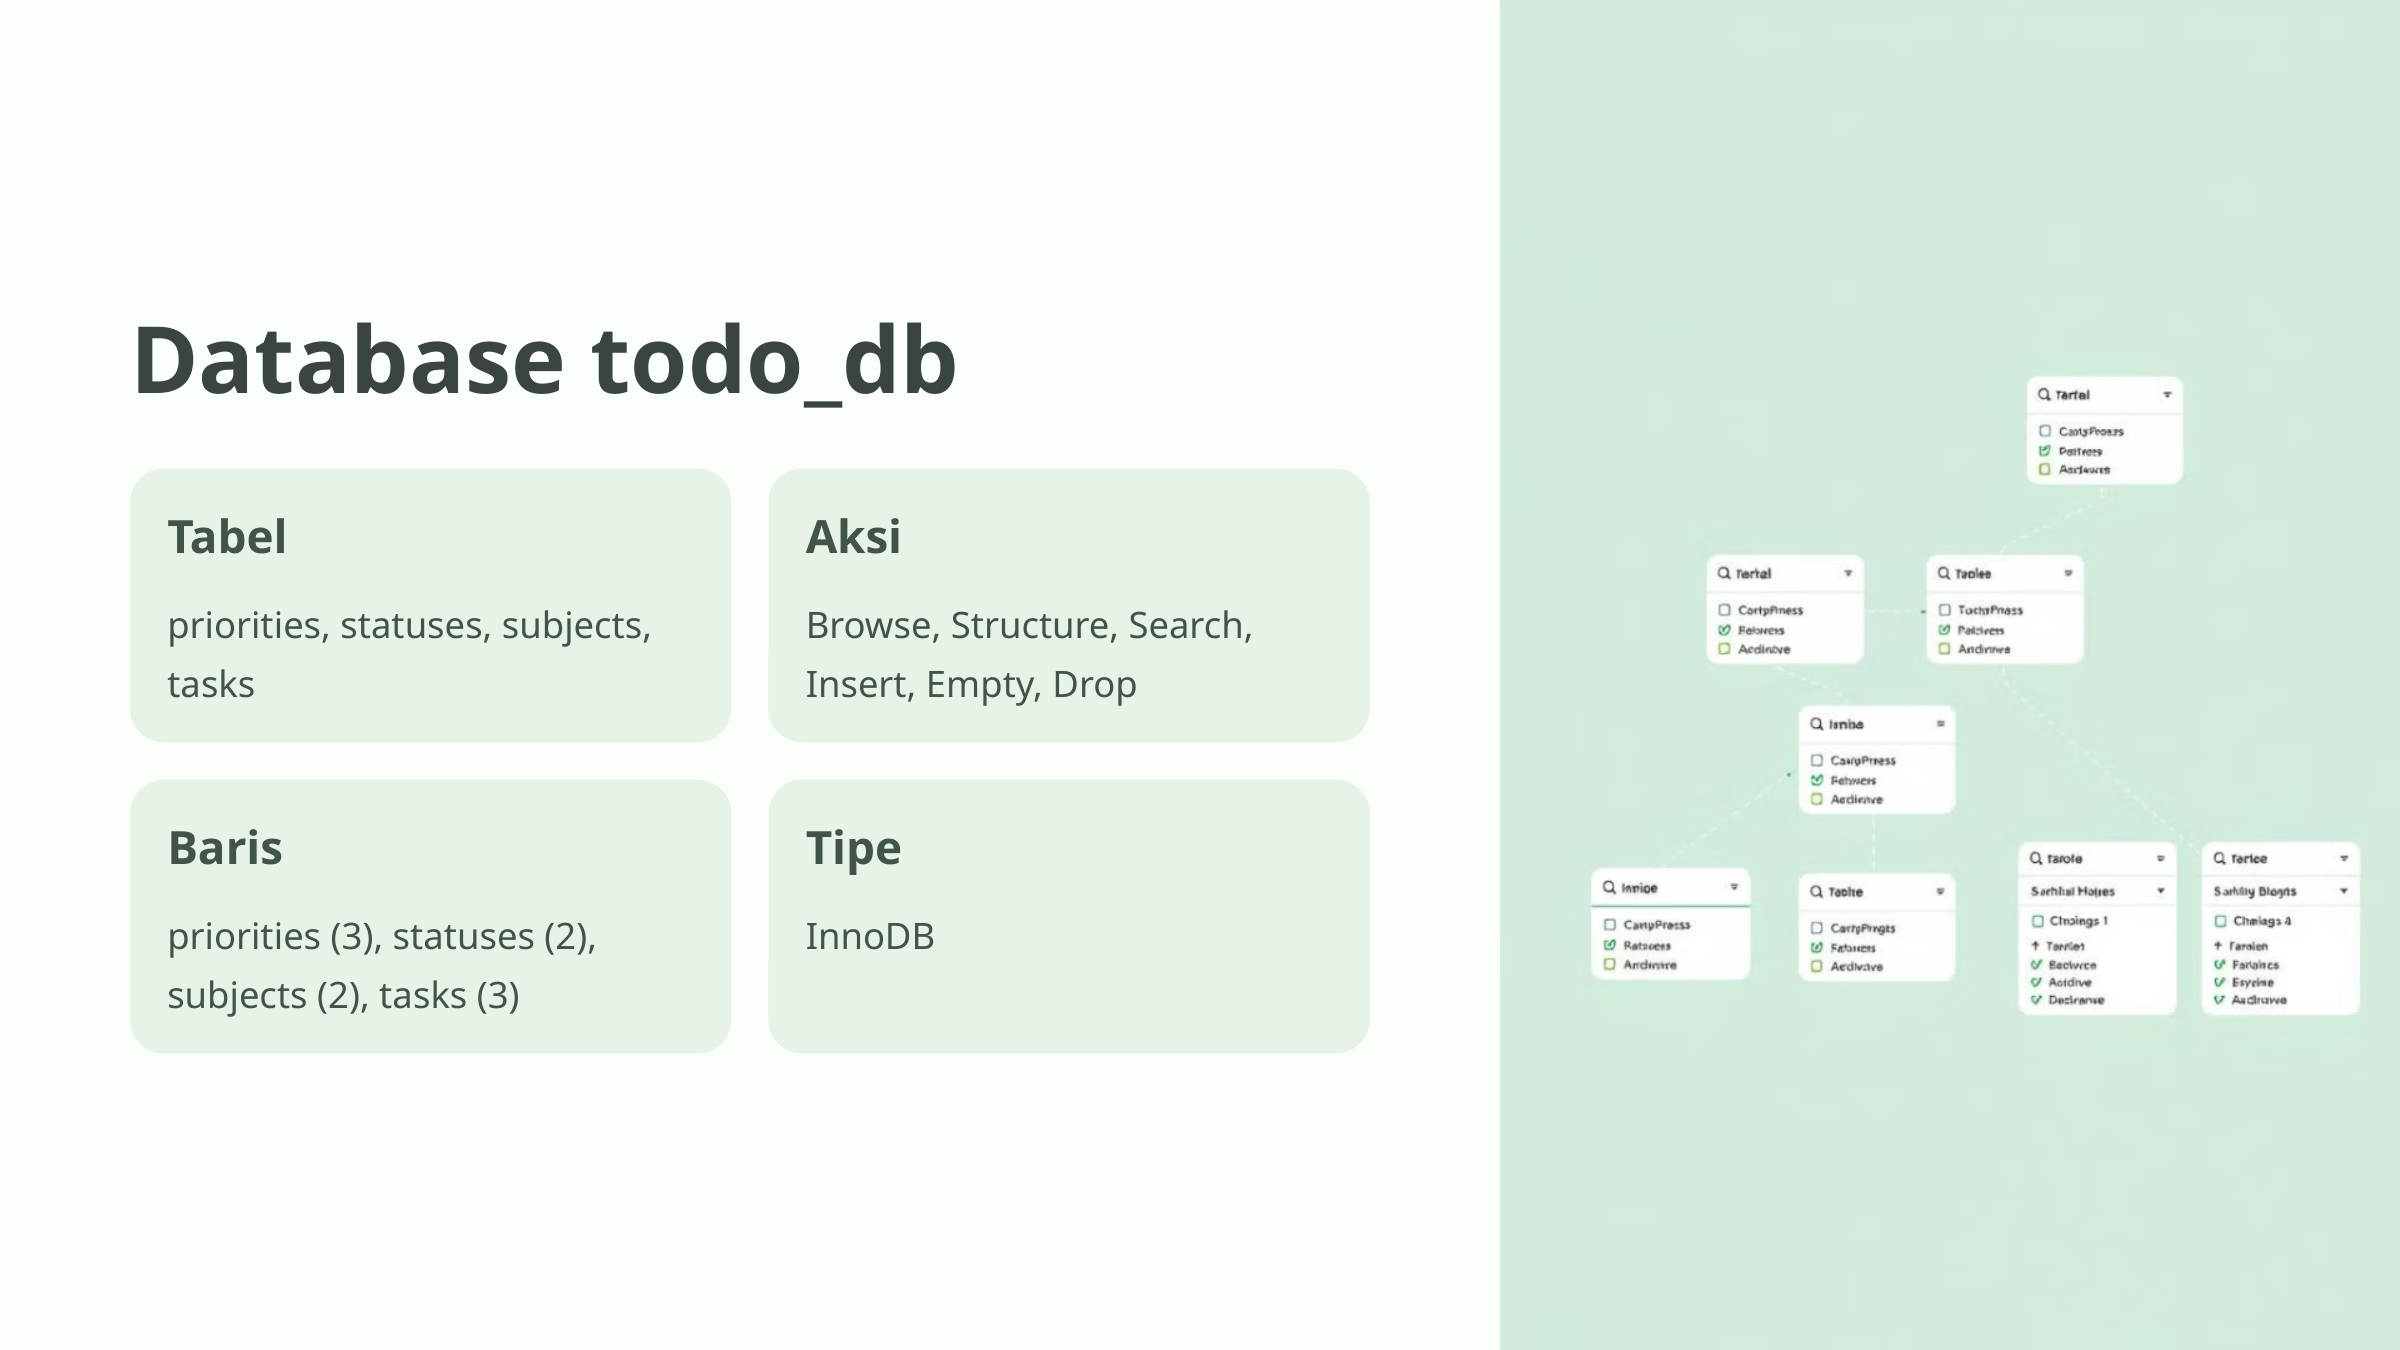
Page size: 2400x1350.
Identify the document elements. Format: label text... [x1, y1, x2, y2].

text_box Browse, Structure, Search, Insert, Empty, Drop [805, 586, 1333, 706]
text_box InnoDB [805, 897, 1333, 957]
text_box Aksi [805, 505, 1271, 564]
text_box [130, 779, 732, 1054]
text_box [768, 468, 1370, 743]
text_box [130, 468, 732, 743]
text_box Tipe [805, 816, 1271, 875]
text_box Database todo_db [130, 296, 1061, 413]
picture [1499, 0, 2400, 1350]
text_box [768, 779, 1370, 1054]
text_box priorities (3), statuses (2), subjects (2), tasks (3) [167, 897, 695, 1017]
text_box Baris [167, 816, 633, 875]
text_box Tabel [167, 505, 633, 564]
text_box priorities, statuses, subjects, tasks [167, 586, 695, 706]
